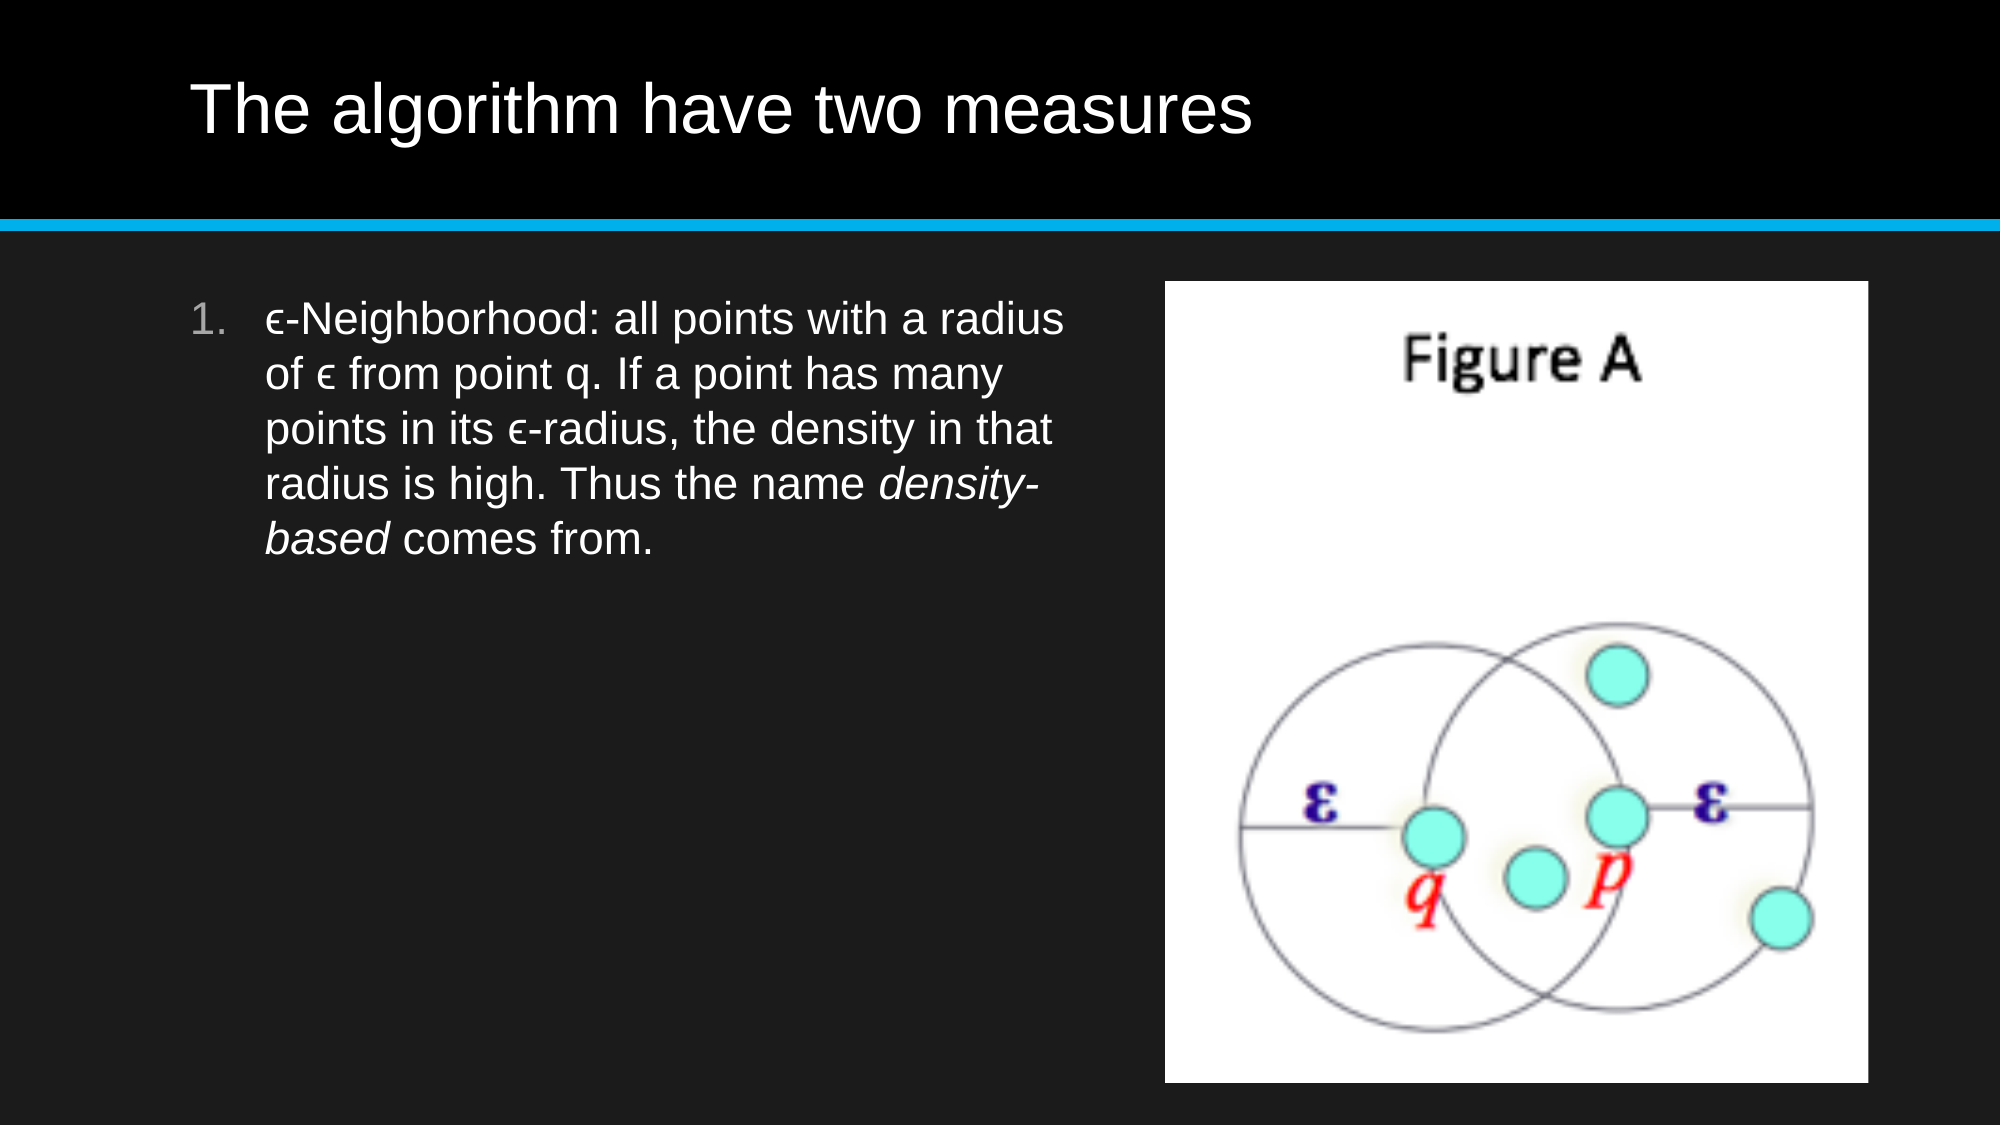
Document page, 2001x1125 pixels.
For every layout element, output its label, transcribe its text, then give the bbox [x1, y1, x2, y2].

picture [1165, 281, 1869, 1083]
title The algorithm have two measures [174, 20, 1825, 201]
list ϵ-Neighborhood: all points with a radius of ϵ from point q. If a point has many points in its ϵ-radius, the density in that radius is high. Thus the name density-based comes from. [174, 281, 1090, 1047]
